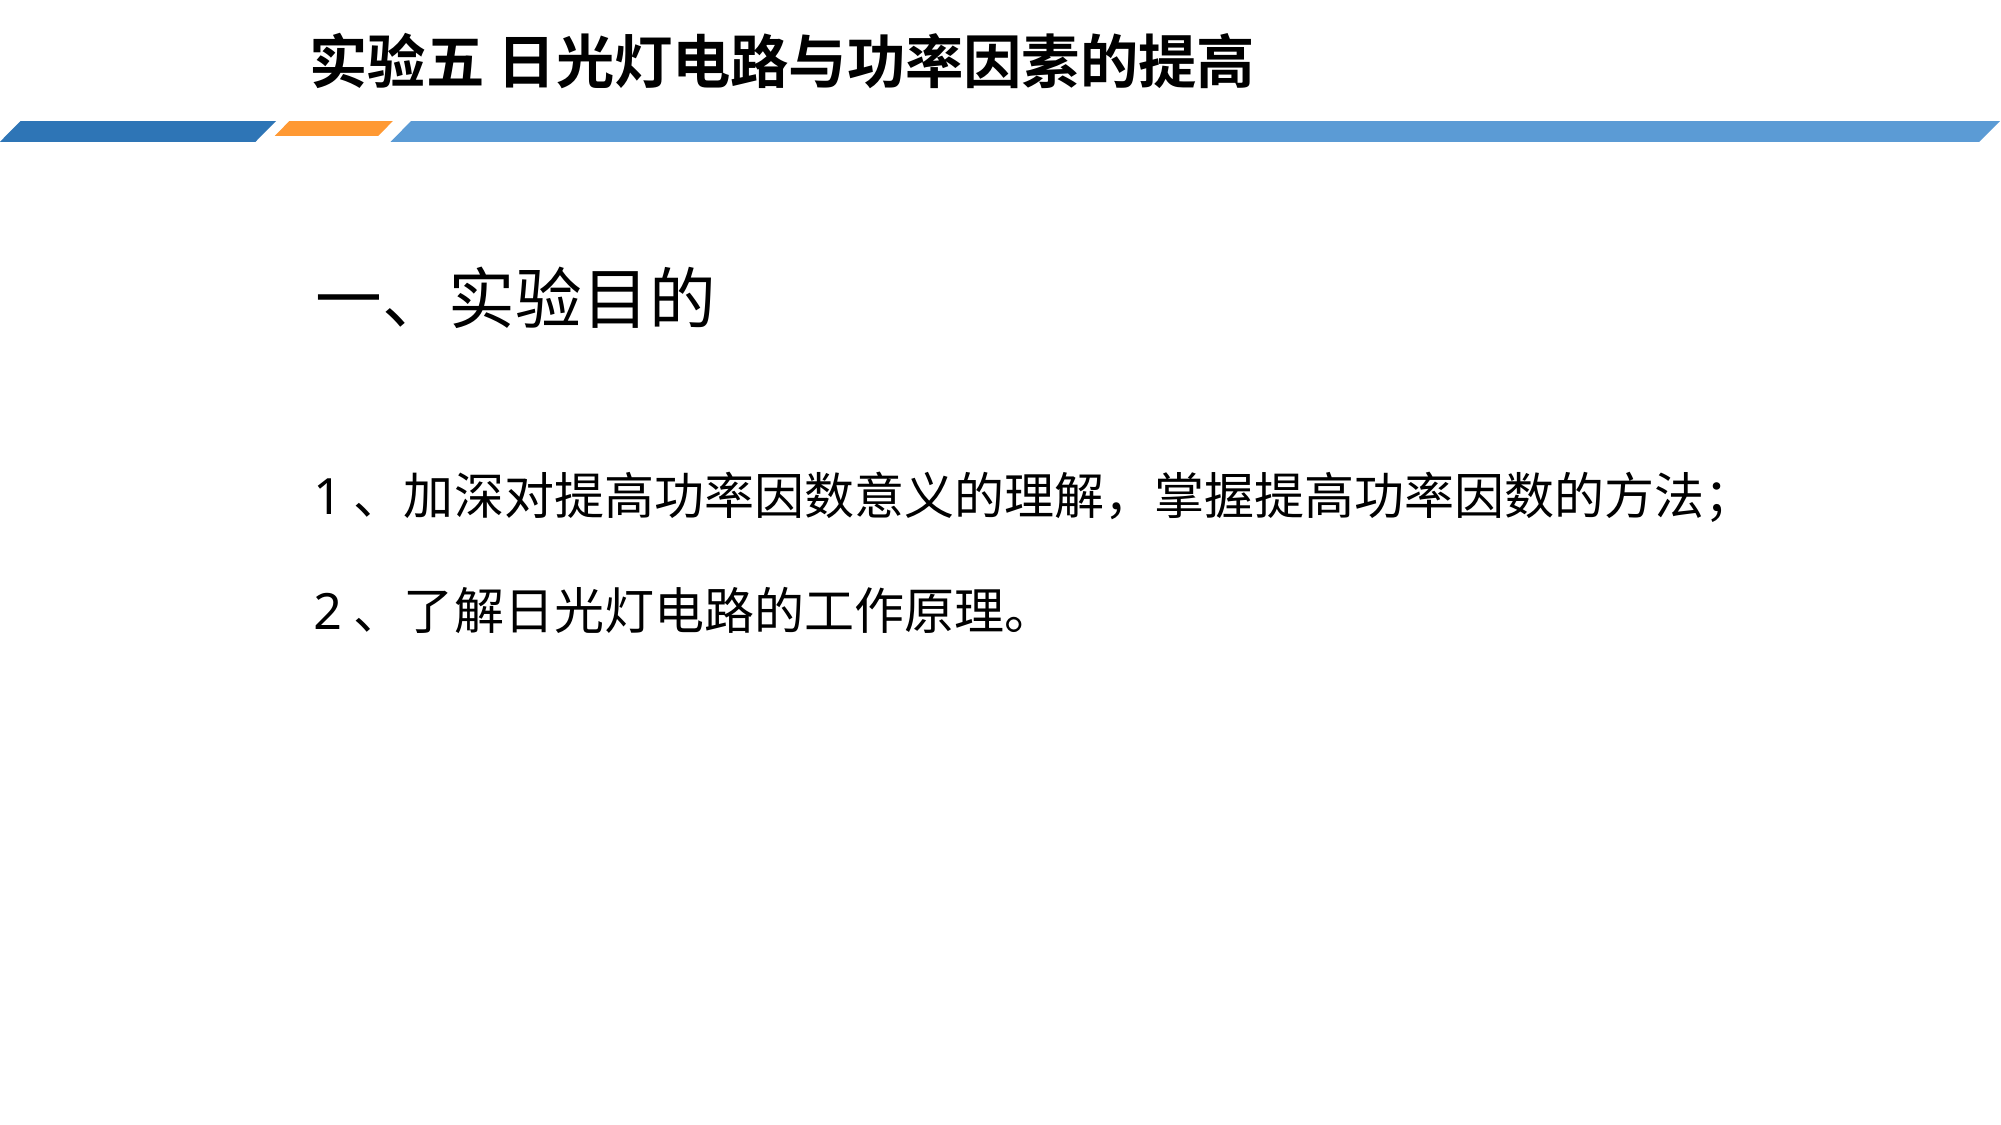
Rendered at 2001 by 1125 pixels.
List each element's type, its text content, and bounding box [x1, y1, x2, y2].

text_box 1、加深对提高功率因数意义的理解，掌握提高功率因数的方法； 2、了解日光灯电路的工作原理。 [298, 426, 1767, 647]
title 实验五 日光灯电路与功率因素的提高 [294, 5, 1307, 124]
text_box 一、实验目的 [300, 221, 731, 344]
